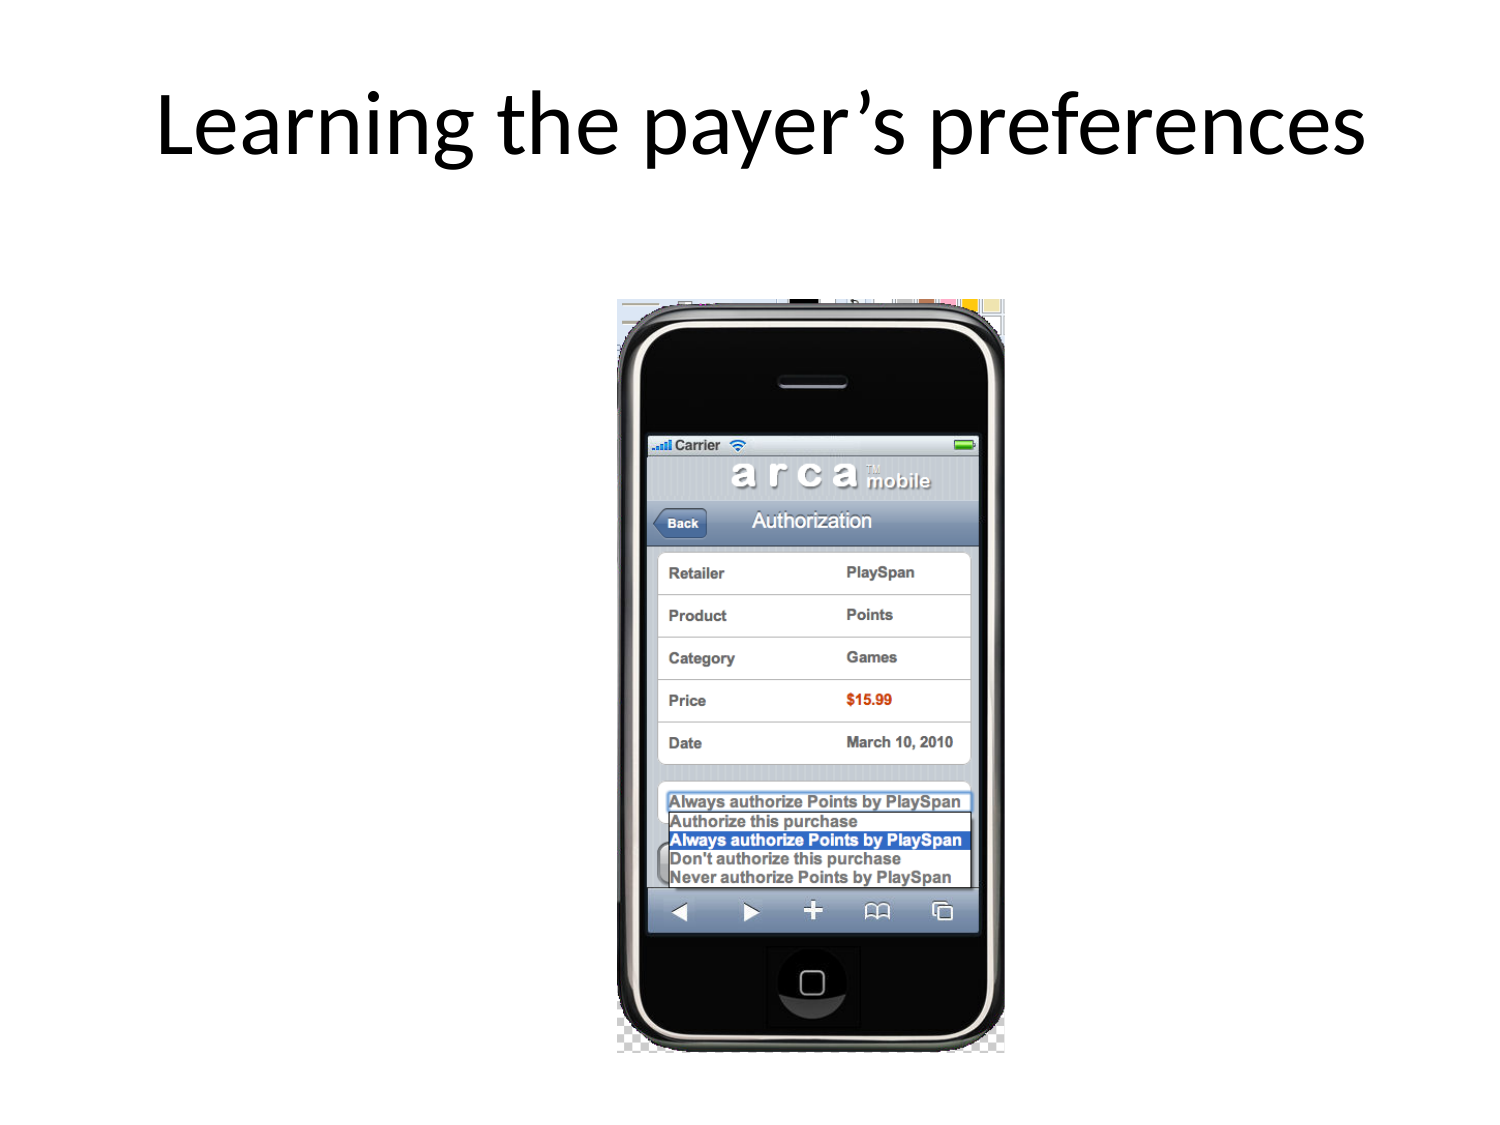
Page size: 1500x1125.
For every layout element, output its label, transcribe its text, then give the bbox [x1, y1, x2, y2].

title Learning the payer’s preferences [24, 37, 1500, 225]
picture [616, 299, 1005, 1054]
